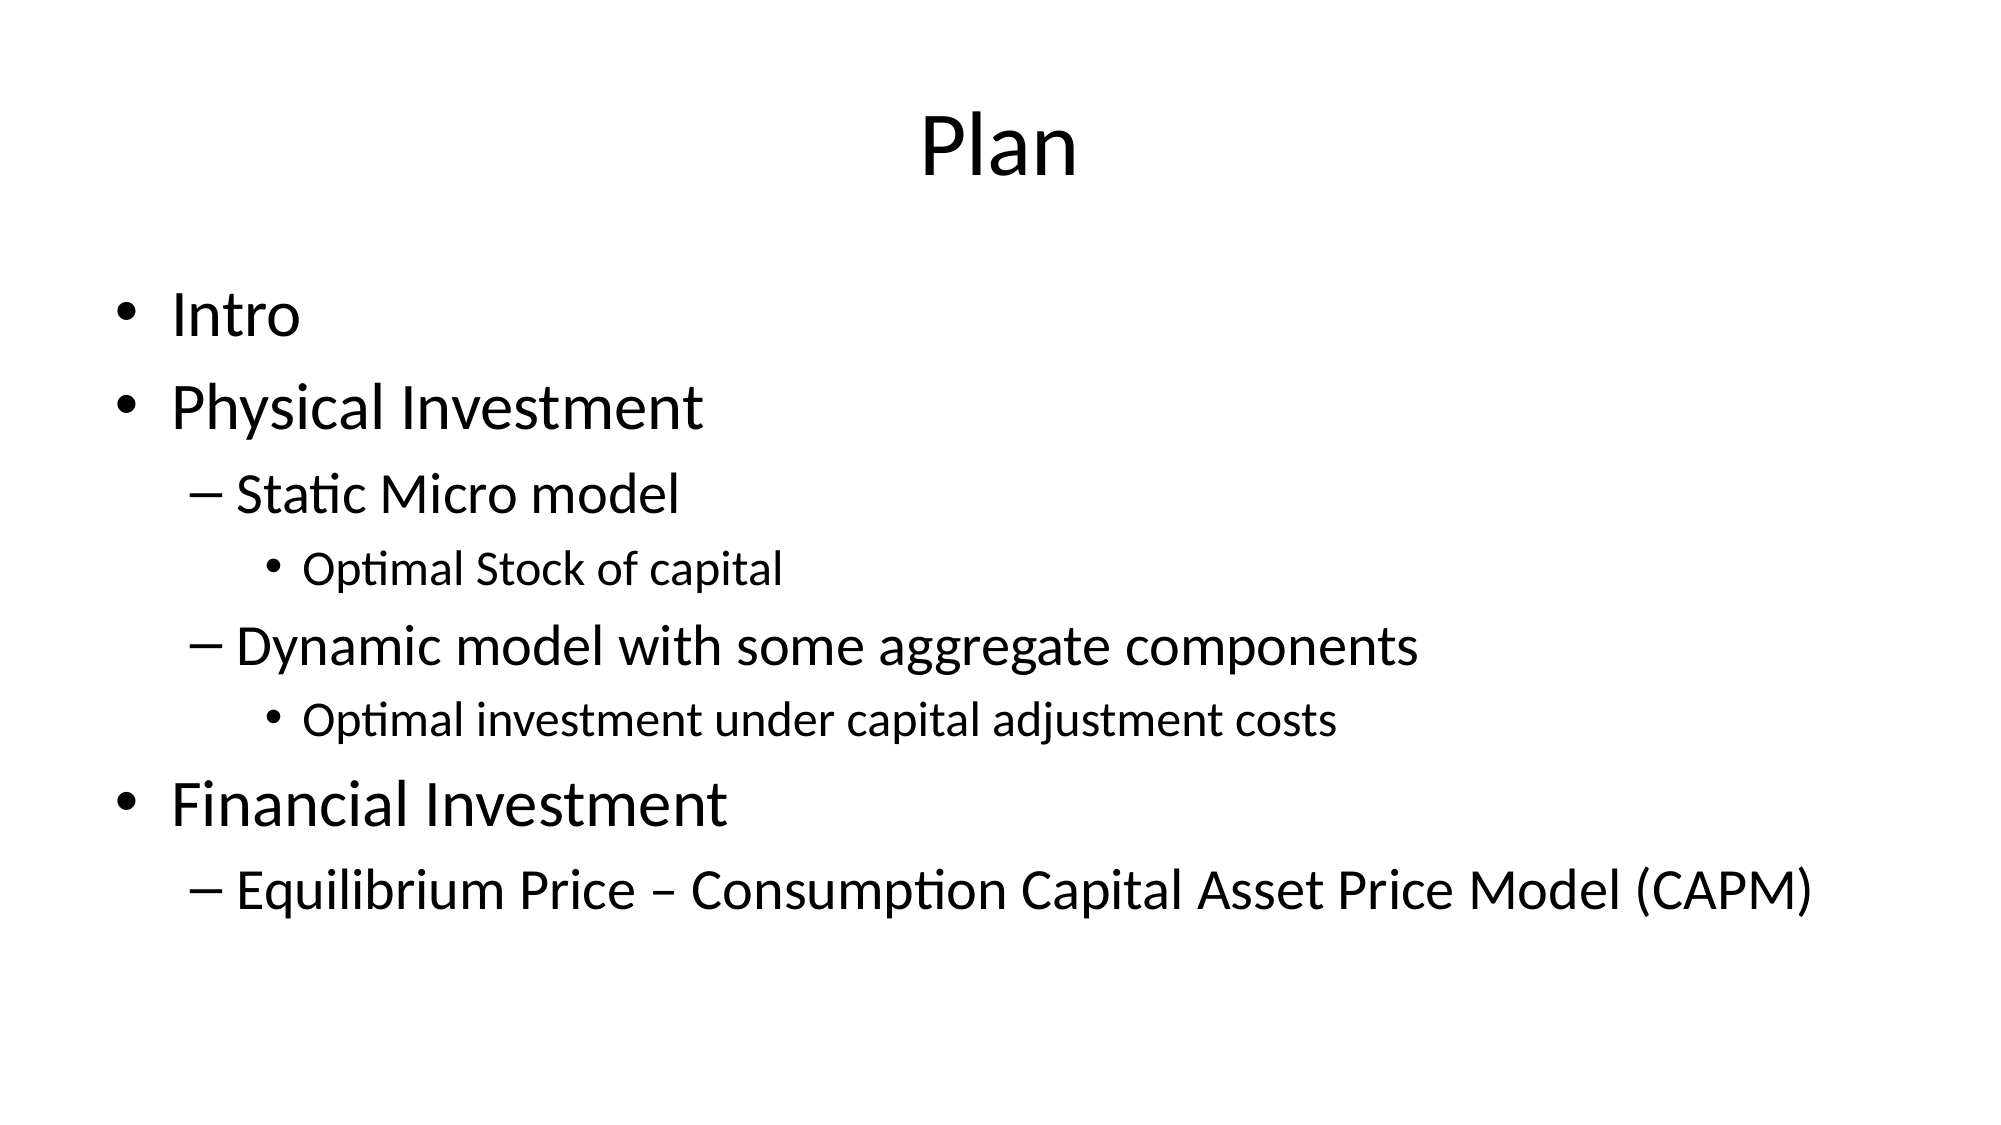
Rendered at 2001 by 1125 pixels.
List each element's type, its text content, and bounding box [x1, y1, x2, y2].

title Plan [99, 45, 1900, 233]
list Intro Physical Investment Static Micro model Optimal Stock of capital Dynamic model with some aggregate components Optimal investment under capital adjustment costs Financial Investment Equilibrium Price – Consumption Capital Asset Price Model (CAPM) [99, 262, 1900, 1005]
